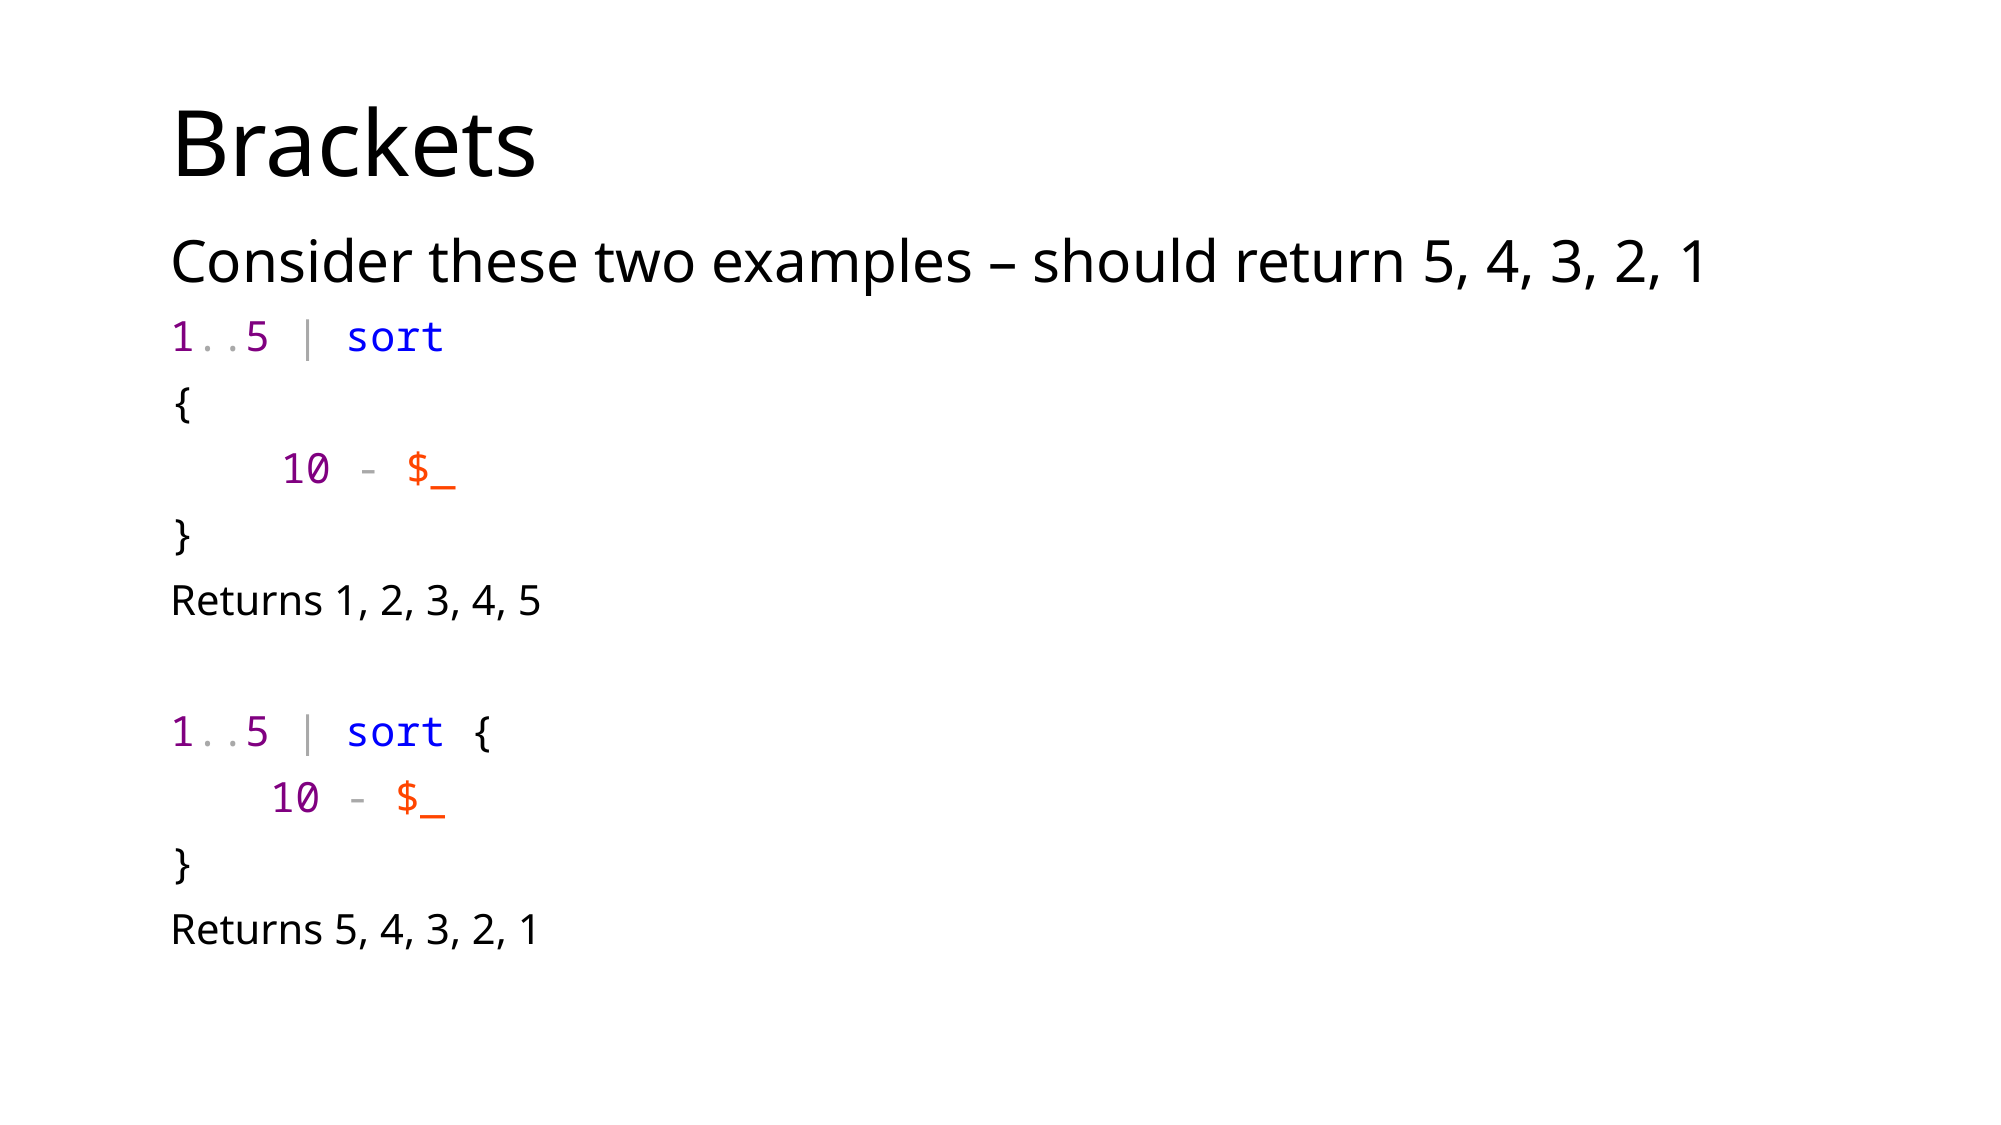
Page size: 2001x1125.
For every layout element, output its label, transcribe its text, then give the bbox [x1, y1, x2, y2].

list Consider these two examples – should return 5, 4, 3, 2, 1 1..5 | sort { 10 - $_ } Returns 1, 2, 3, 4, 5 1..5 | sort { 10 - $_ } Returns 5, 4, 3, 2, 1 [155, 224, 1863, 939]
title Brackets [155, 90, 1863, 224]
